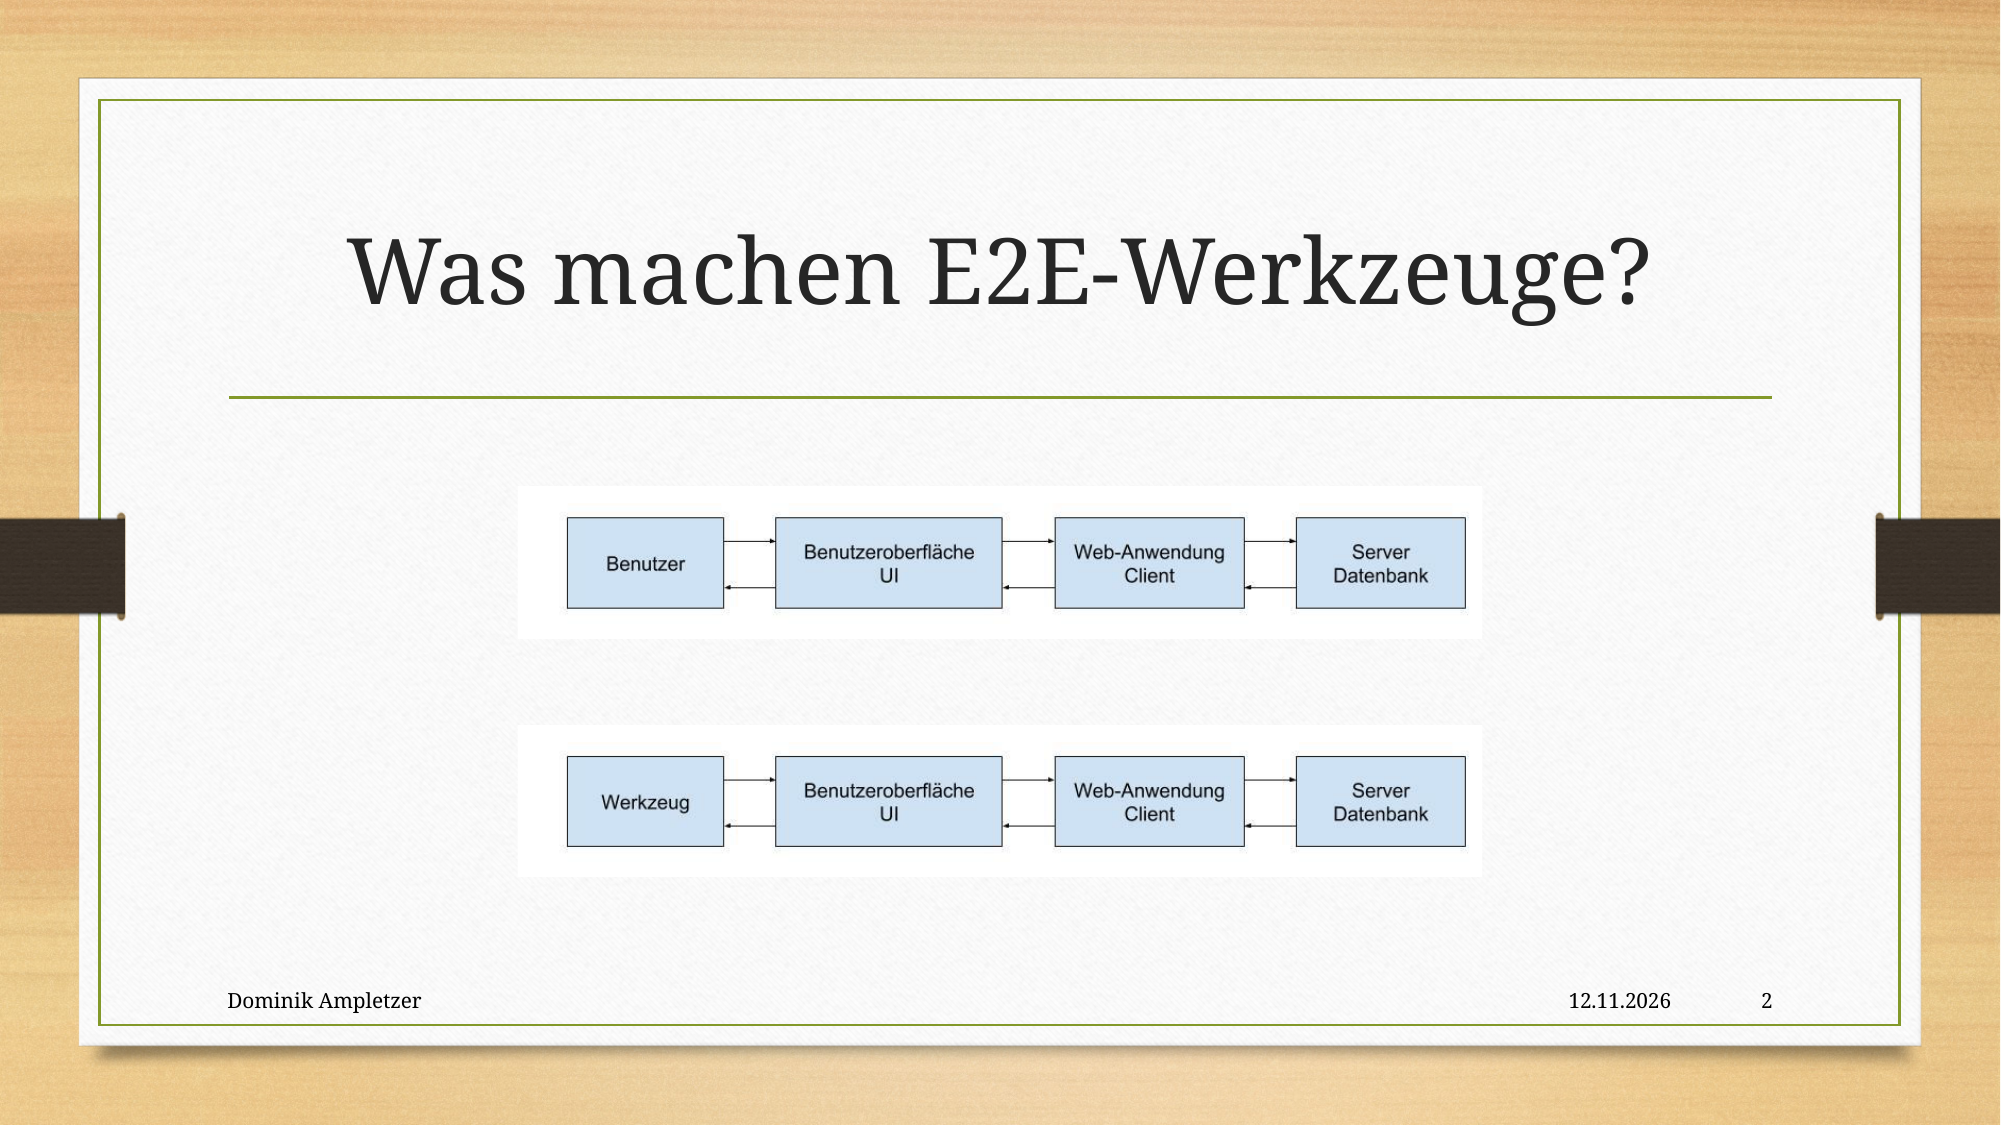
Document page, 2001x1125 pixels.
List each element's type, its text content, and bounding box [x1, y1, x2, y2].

slide_number 2 [1698, 979, 1788, 1025]
picture [0, 0, 2001, 1125]
footer Dominik Ampletzer [212, 979, 1411, 1025]
title Was machen E2E-Werkzeuge? [212, 161, 1788, 375]
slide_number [1423, 979, 1686, 1025]
